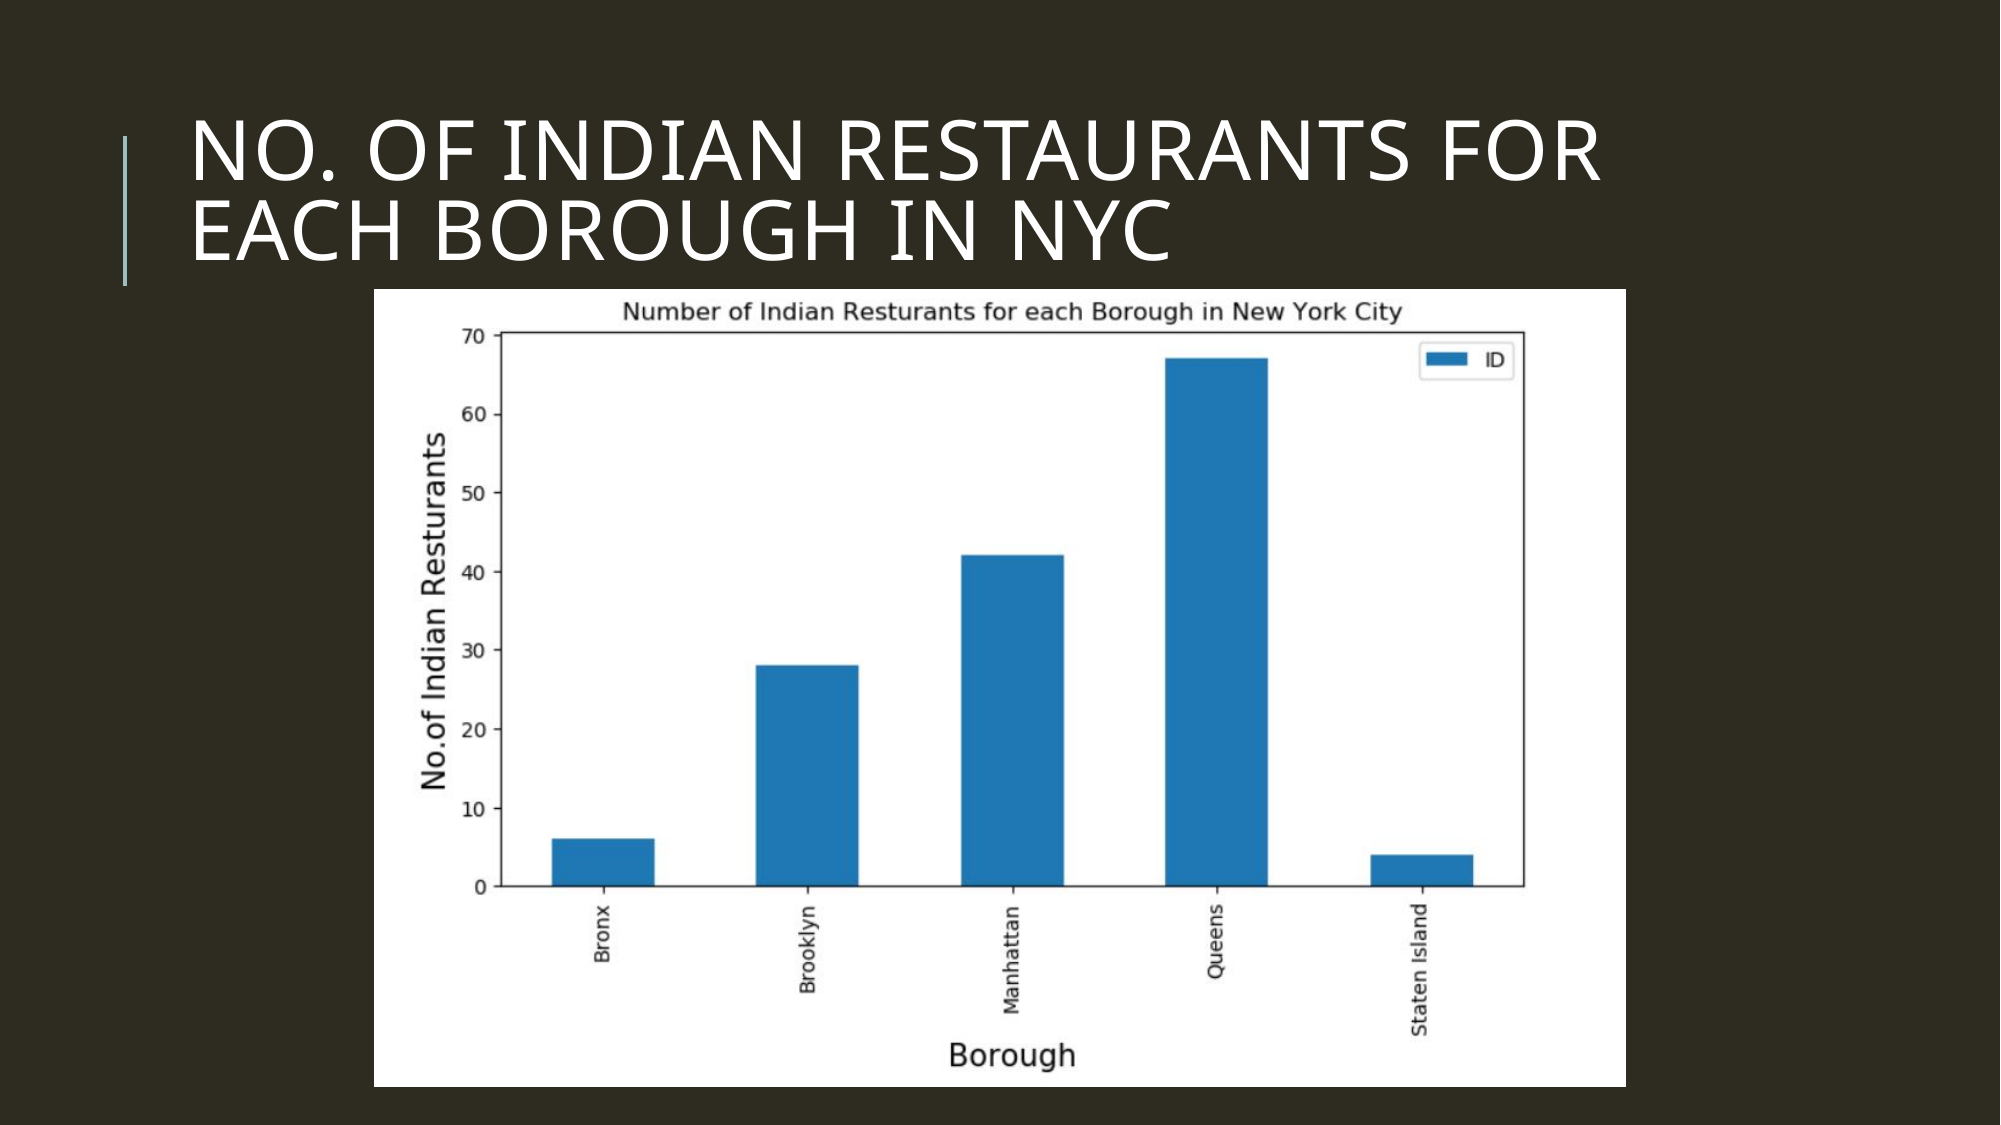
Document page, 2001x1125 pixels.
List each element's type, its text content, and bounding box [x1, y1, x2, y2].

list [374, 289, 1626, 1087]
title No. of Indian Restaurants for each borough in NYC [173, 73, 1758, 320]
